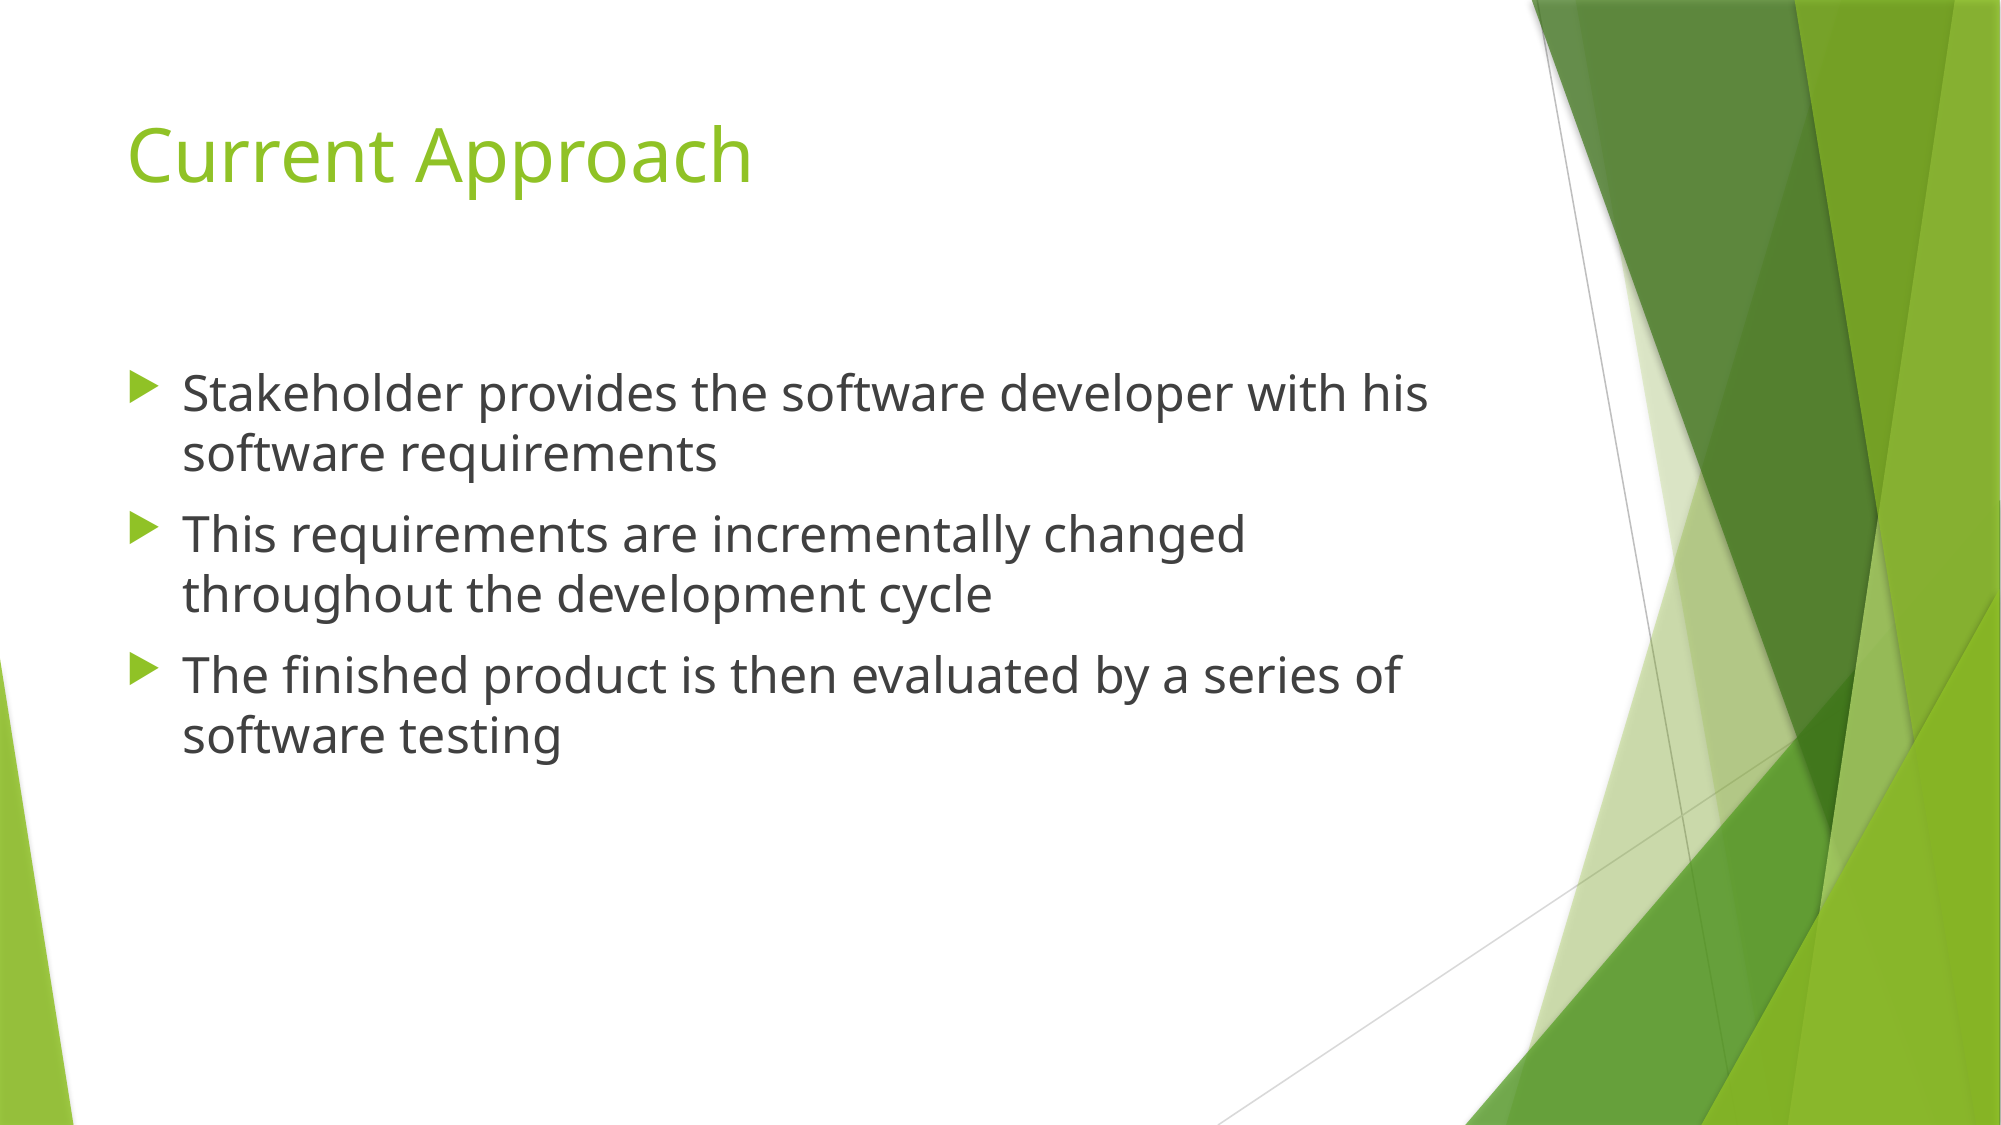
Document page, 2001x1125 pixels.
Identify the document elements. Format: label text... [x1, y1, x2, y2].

title Current Approach [111, 99, 1522, 317]
list Stakeholder provides the software developer with his software requirements This requirements are incrementally changed throughout the development cycle The finished product is then evaluated by a series of software testing [111, 354, 1522, 992]
